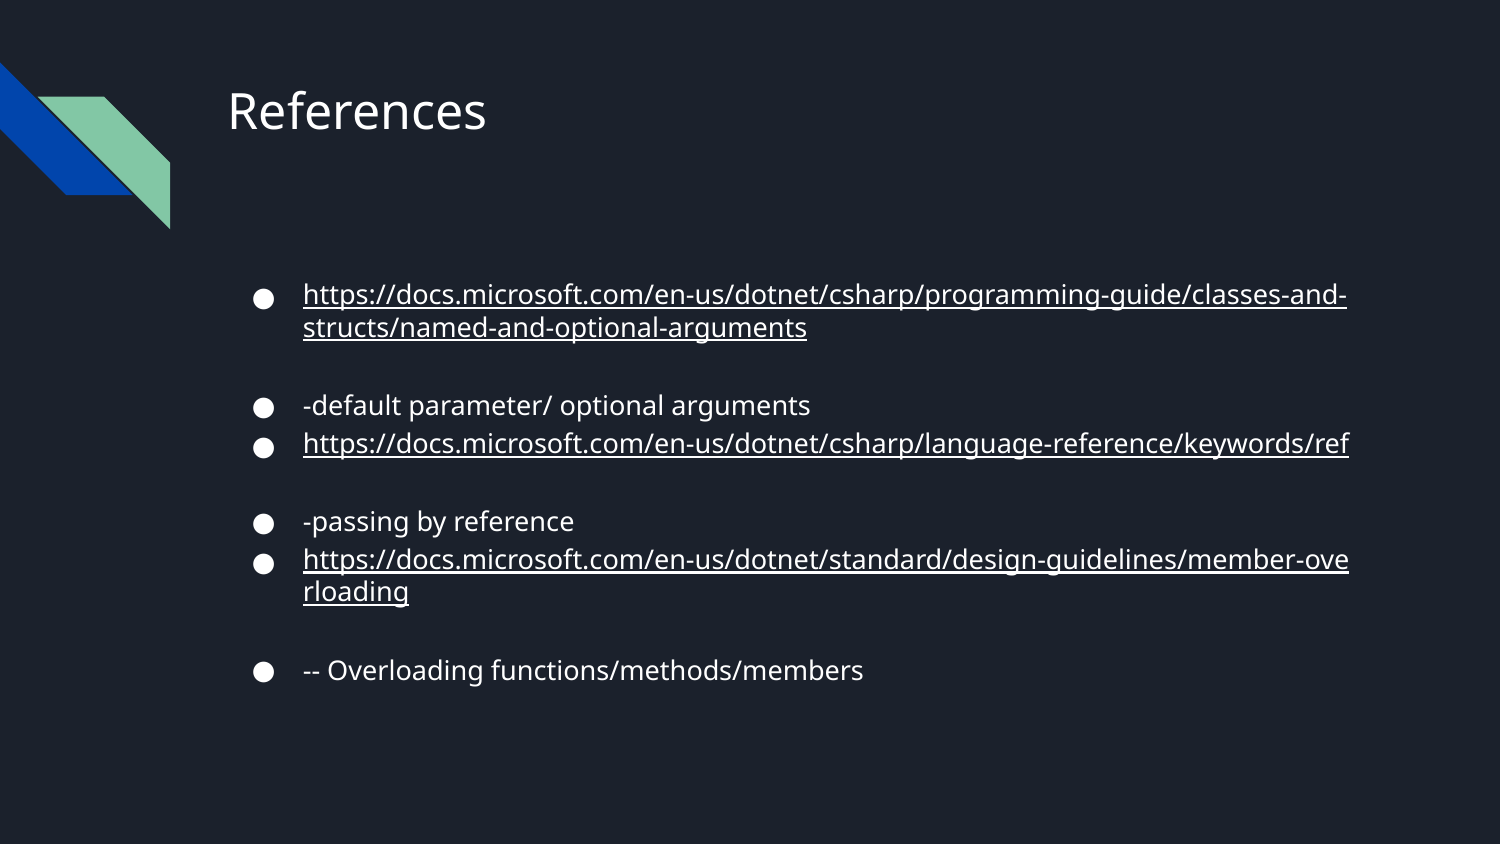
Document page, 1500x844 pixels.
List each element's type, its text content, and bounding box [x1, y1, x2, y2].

list https://docs.microsoft.com/en-us/dotnet/csharp/programming-guide/classes-and-structs/named-and-optional-arguments -default parameter/ optional arguments https://docs.microsoft.com/en-us/dotnet/csharp/language-reference/keywords/ref -passing by reference https://docs.microsoft.com/en-us/dotnet/standard/design-guidelines/member-overloading -- Overloading functions/methods/members [212, 257, 1368, 735]
title References [212, 64, 1368, 215]
